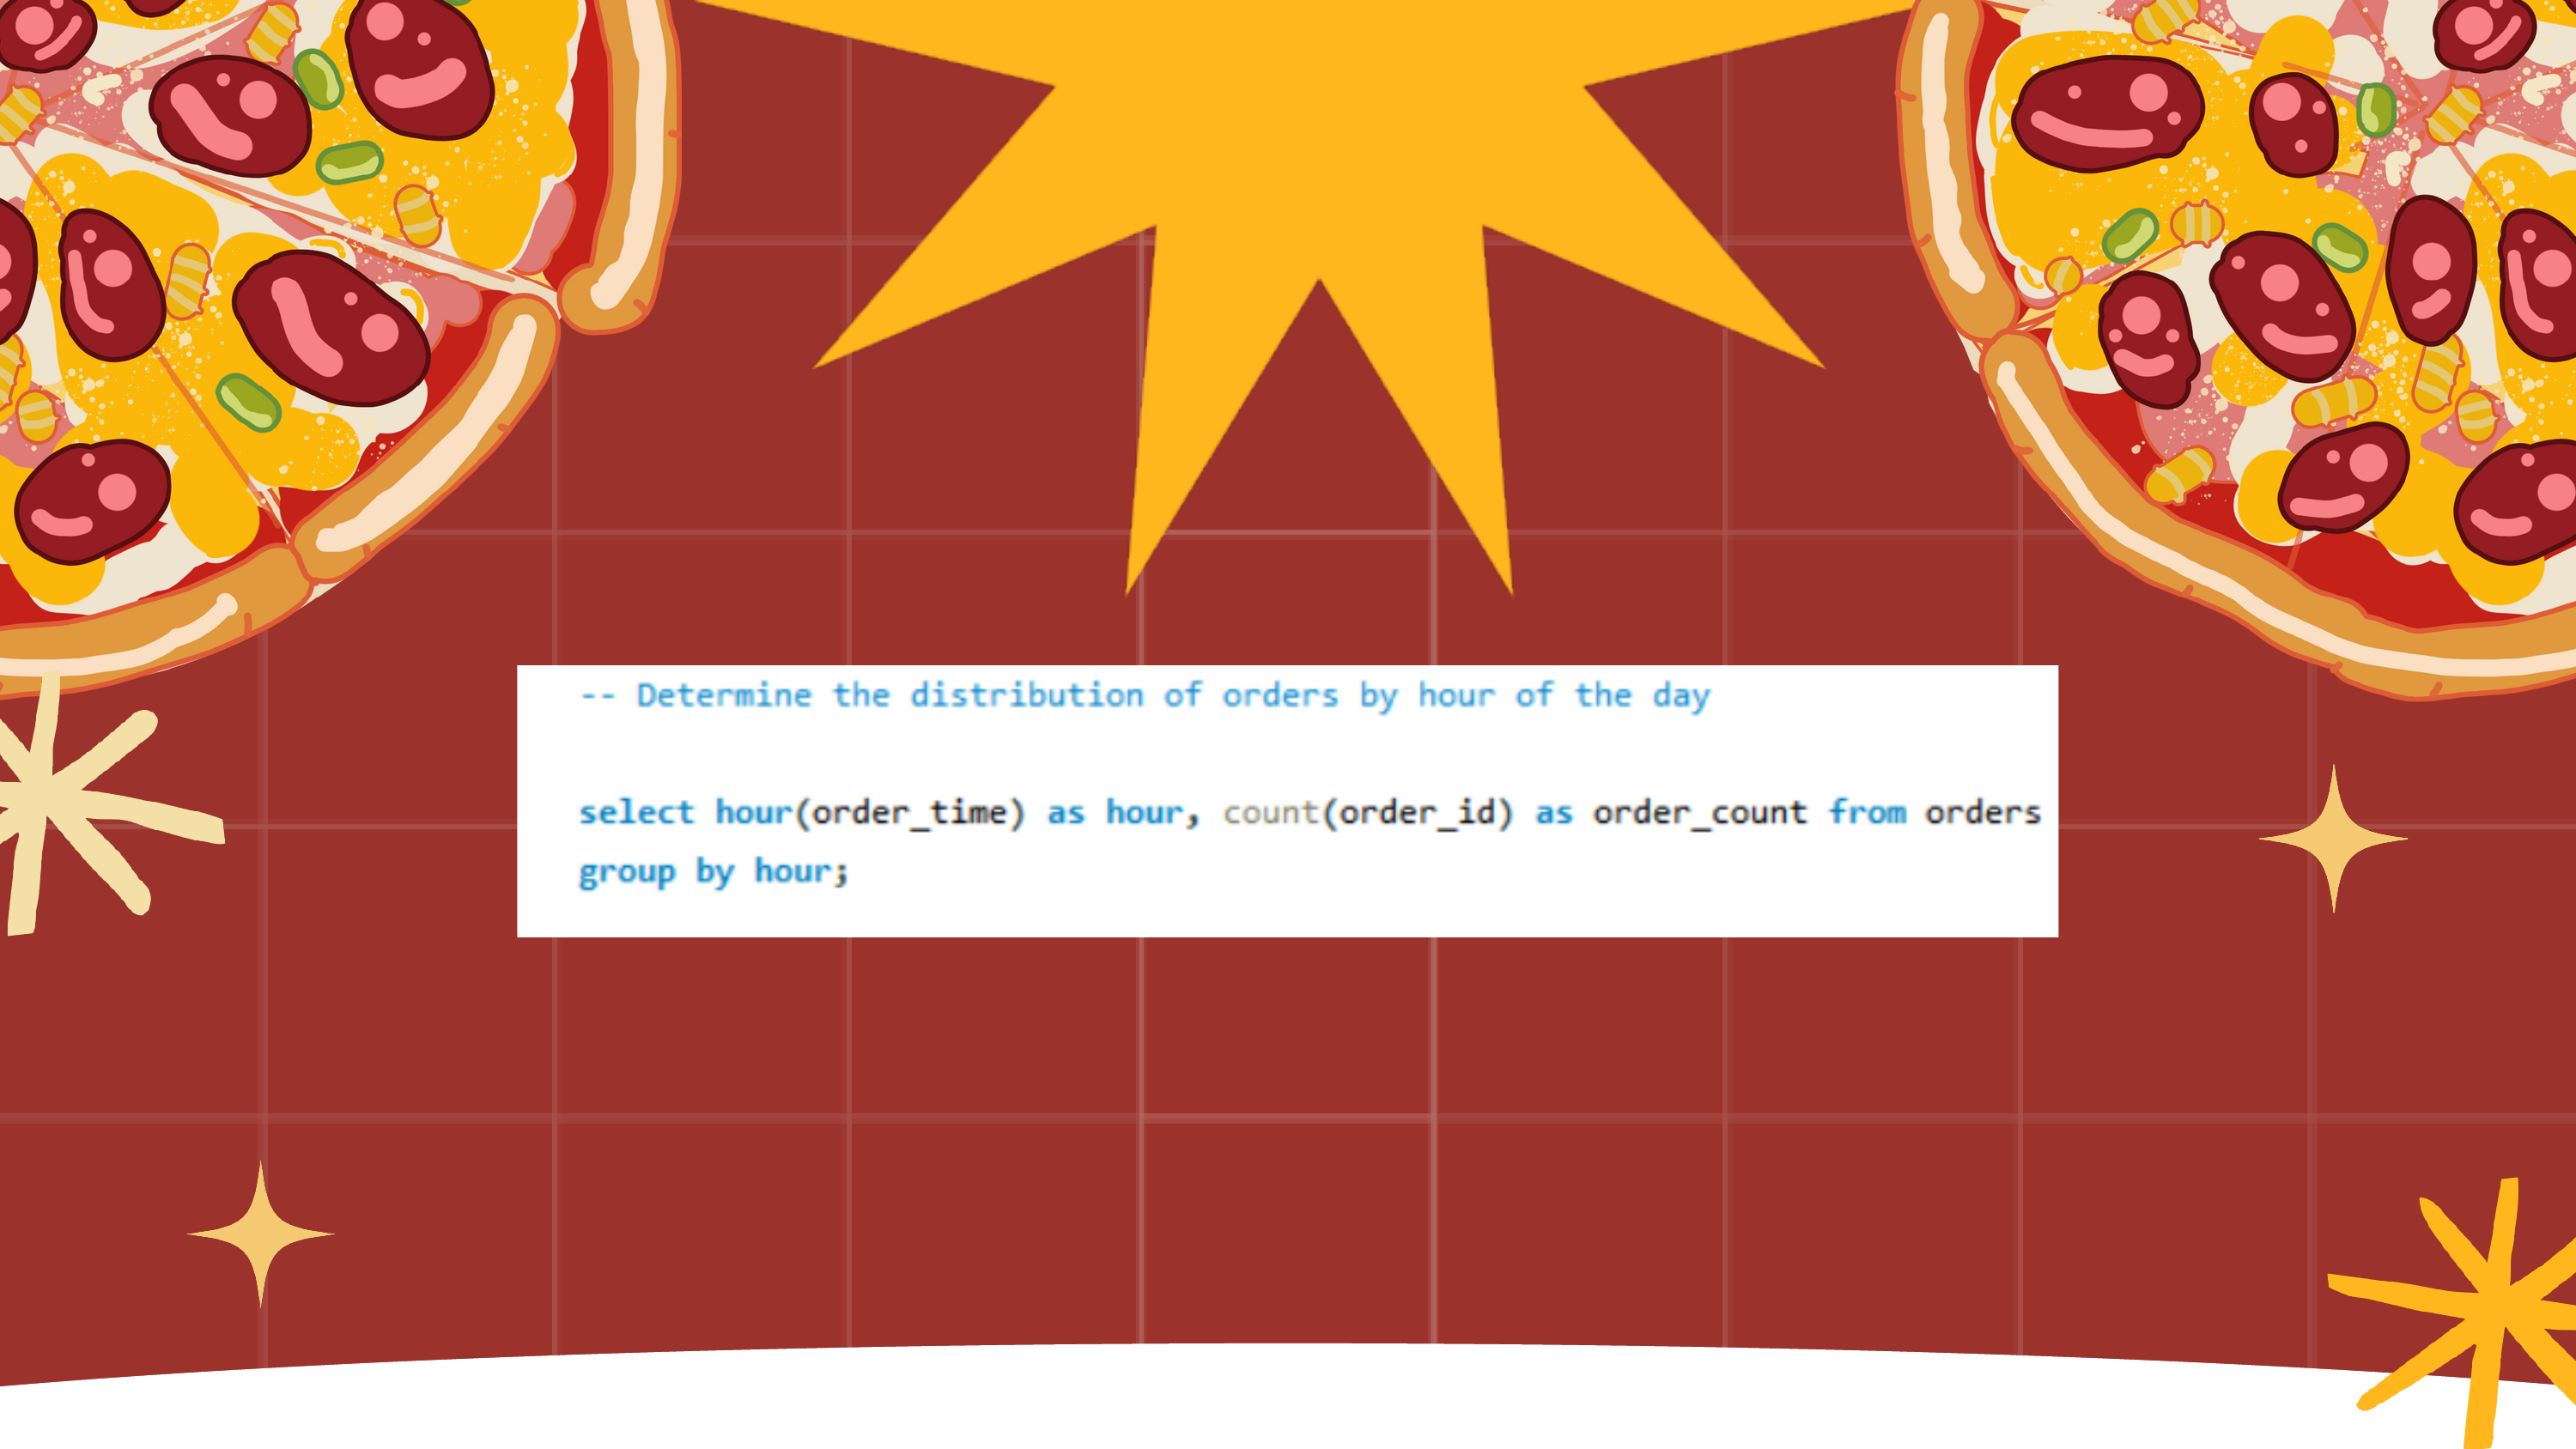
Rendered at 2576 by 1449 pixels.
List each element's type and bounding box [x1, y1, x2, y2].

text_box [0, 1343, 2576, 1449]
text_box [0, 0, 2576, 1340]
